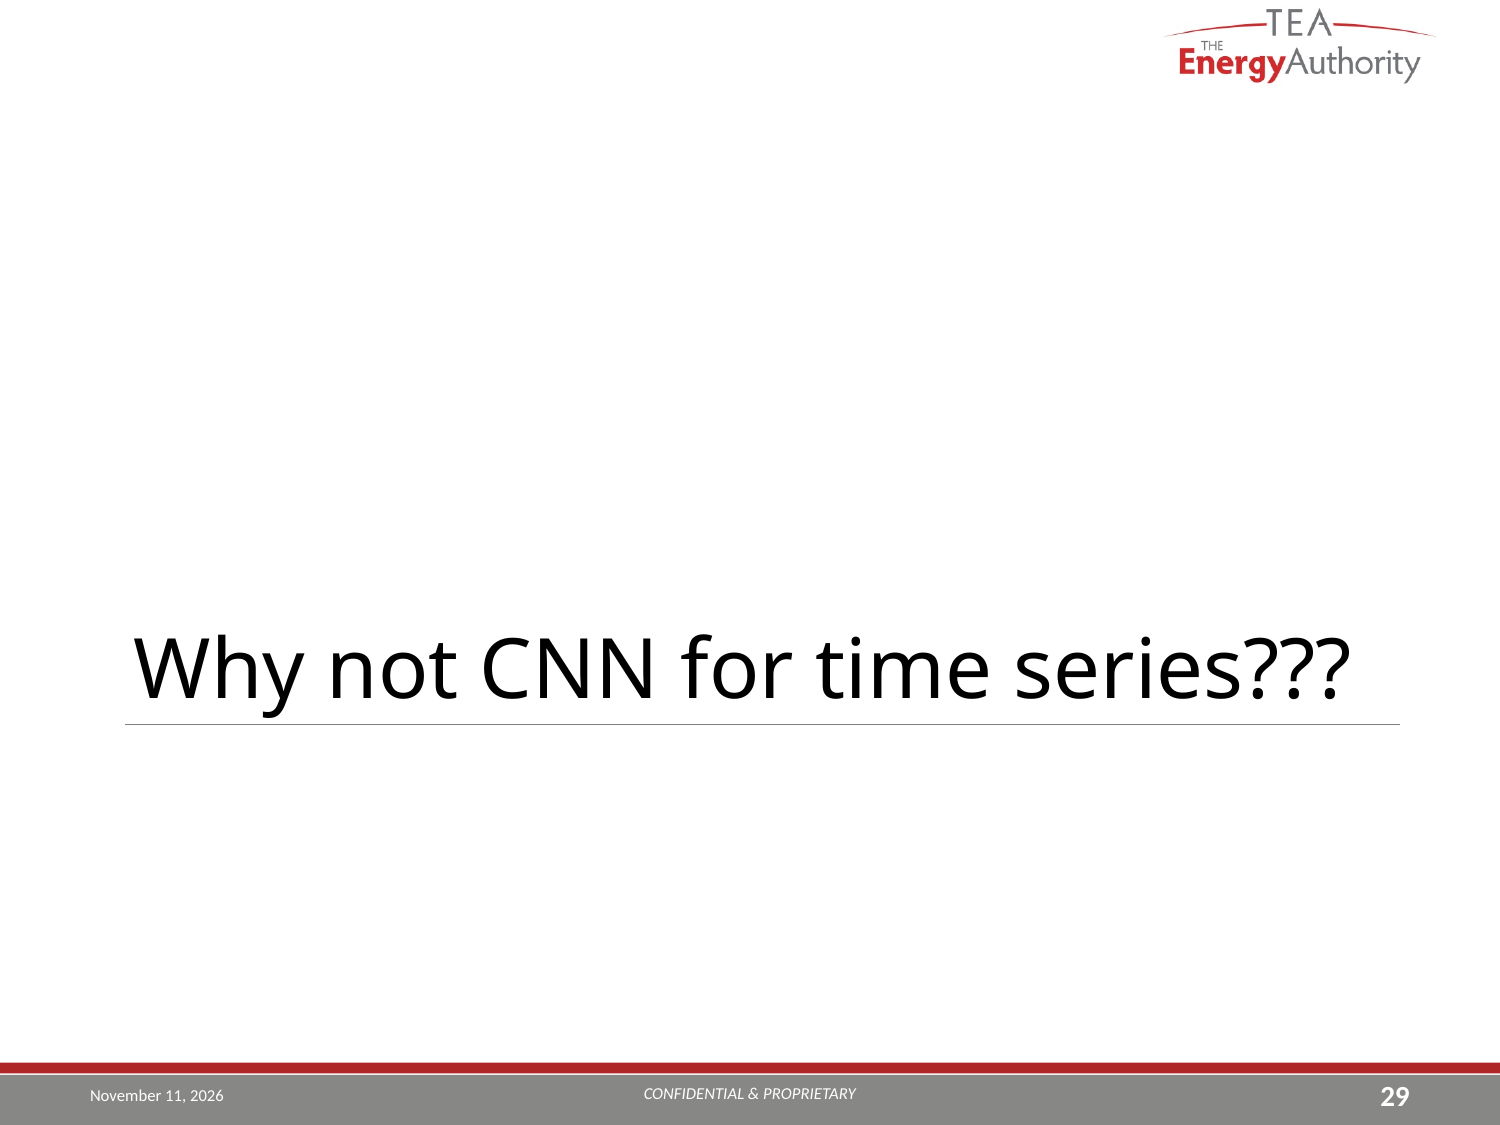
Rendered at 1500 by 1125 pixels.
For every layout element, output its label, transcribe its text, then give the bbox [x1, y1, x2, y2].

picture [1162, 0, 1438, 92]
list Why not CNN for time series??? [118, 476, 1394, 723]
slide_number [75, 1065, 425, 1125]
slide_number 29 [1074, 1065, 1425, 1125]
footer CONFIDENTIAL & PROPRIETARY [512, 1062, 988, 1123]
